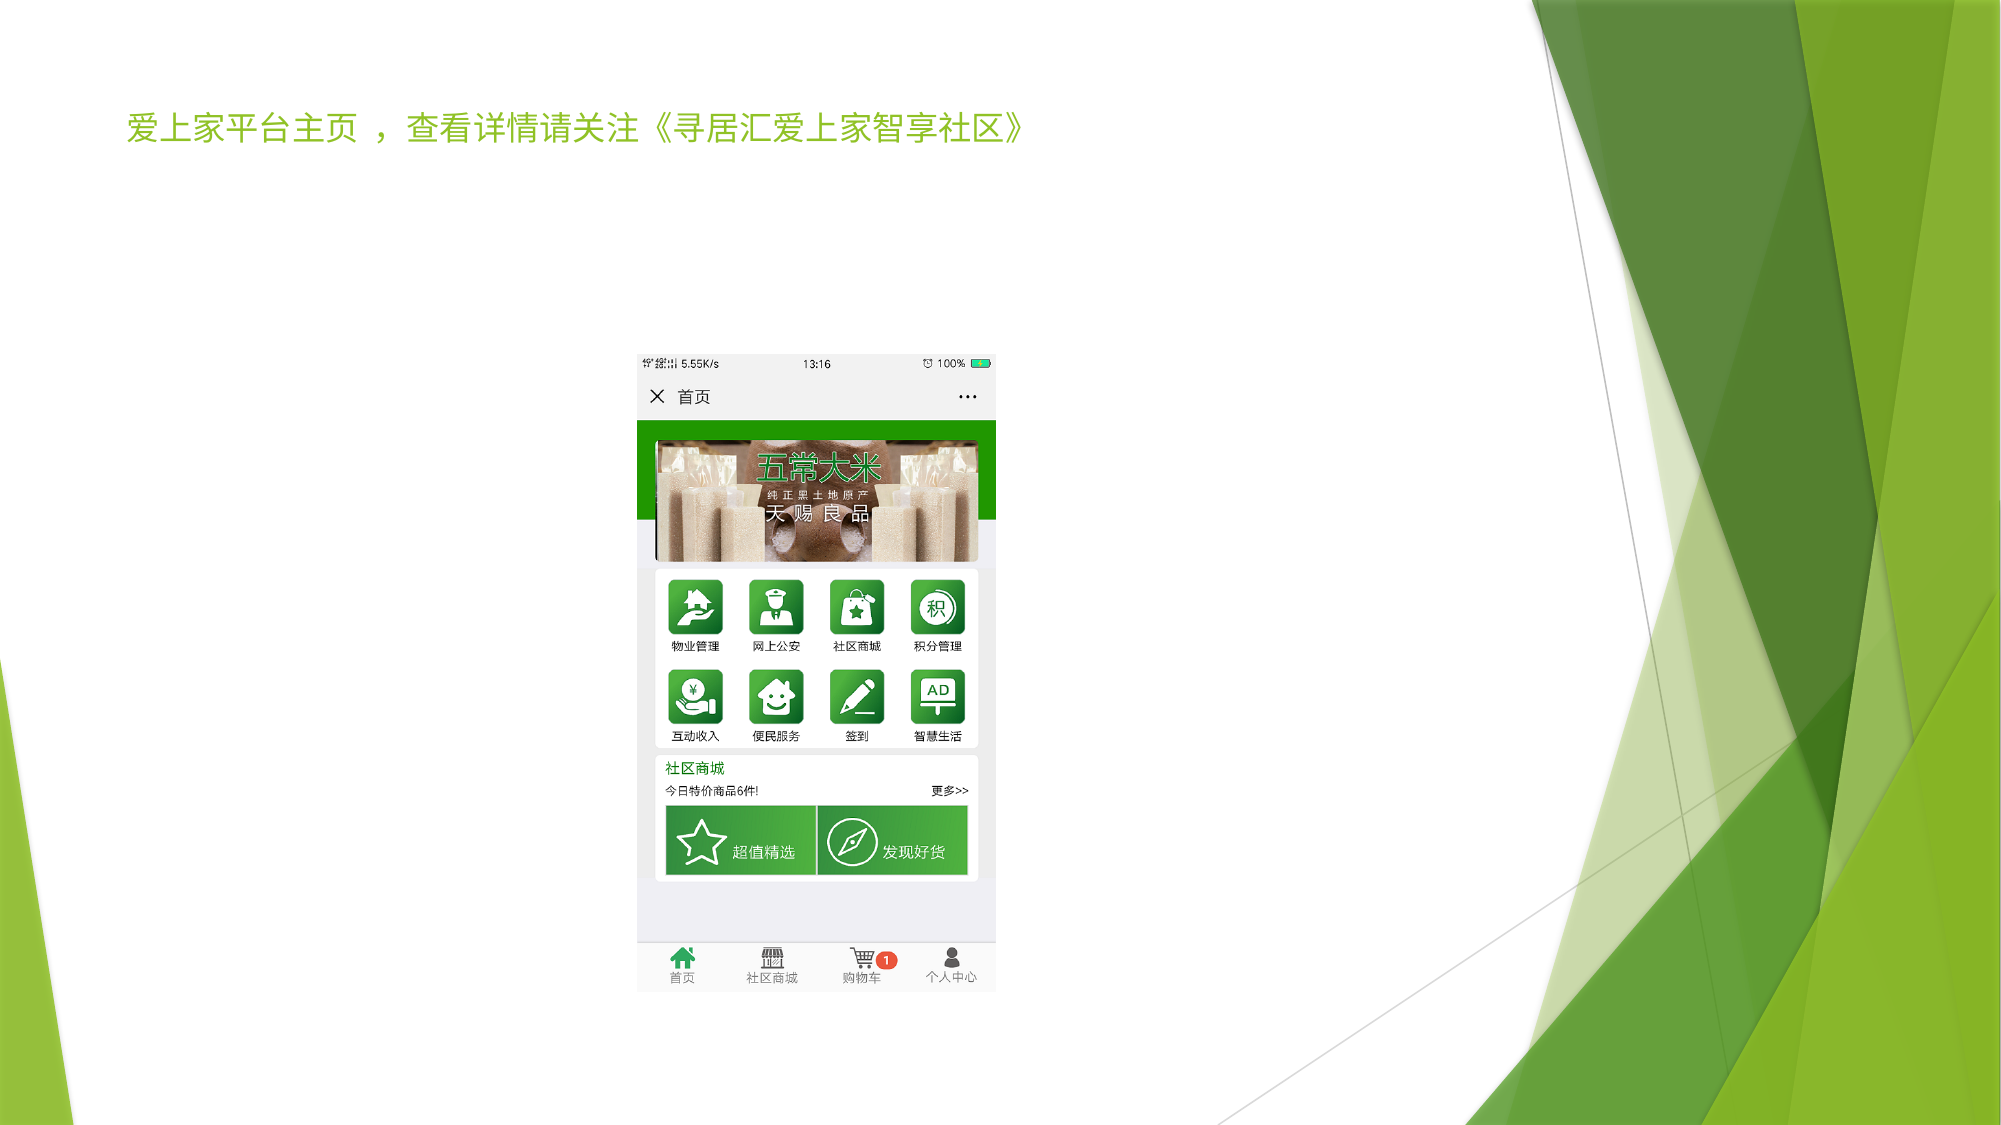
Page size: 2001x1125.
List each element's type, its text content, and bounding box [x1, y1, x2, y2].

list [636, 353, 996, 992]
title 爱上家平台主页 ，查看详情请关注《寻居汇爱上家智享社区》 [111, 99, 1522, 317]
